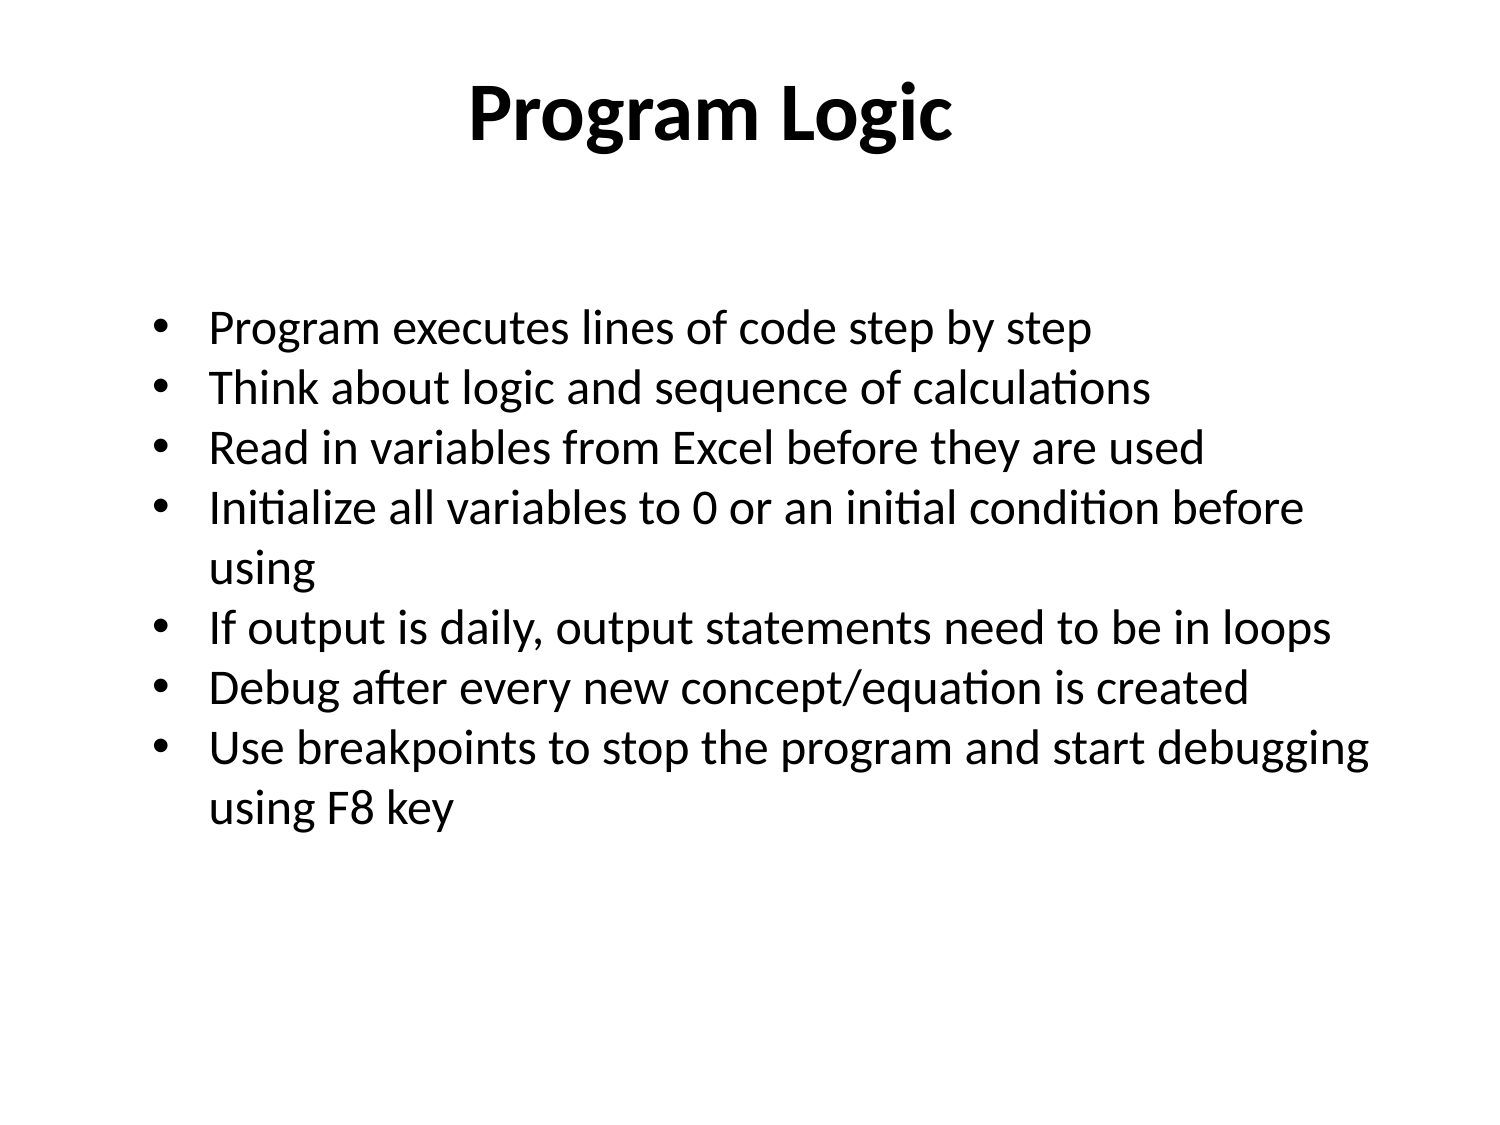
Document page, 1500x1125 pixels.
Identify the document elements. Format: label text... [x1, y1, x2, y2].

text_box Program executes lines of code step by step Think about logic and sequence of calculations Read in variables from Excel before they are used Initialize all variables to 0 or an initial condition before using If output is daily, output statements need to be in loops Debug after every new concept/equation is created Use breakpoints to stop the program and start debugging using F8 key [137, 287, 1400, 843]
text_box Program Logic [453, 50, 970, 165]
